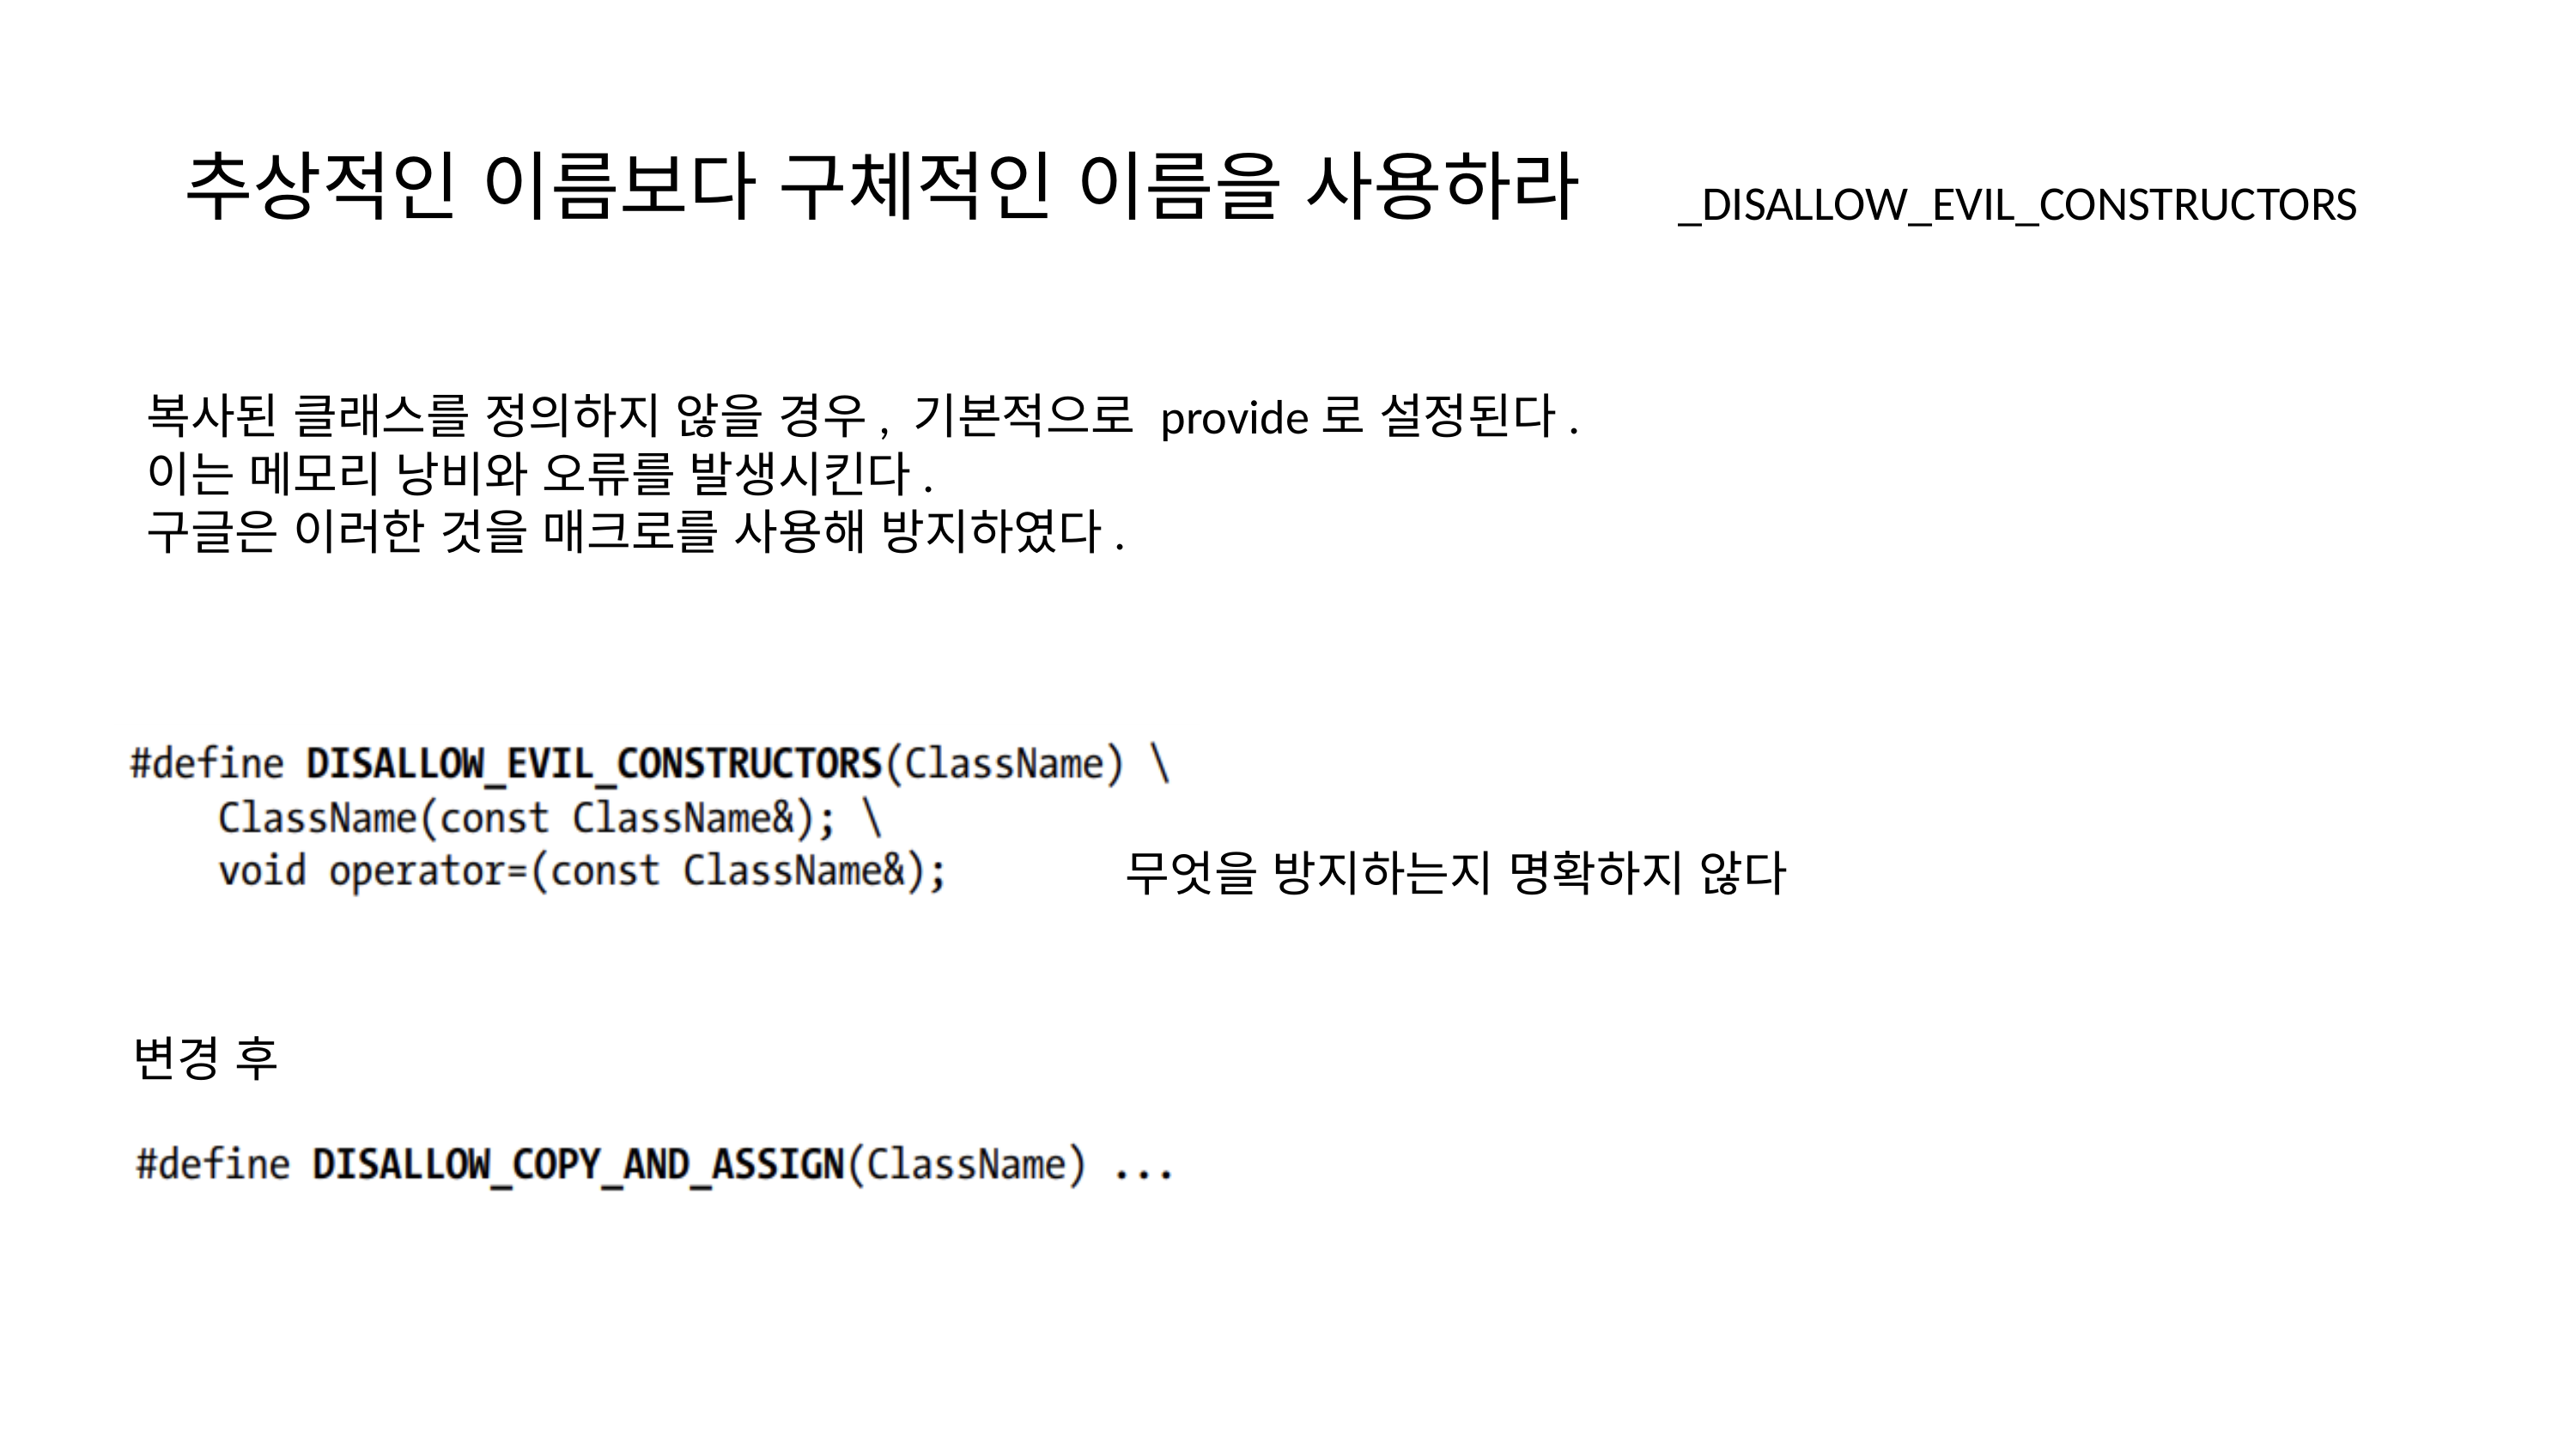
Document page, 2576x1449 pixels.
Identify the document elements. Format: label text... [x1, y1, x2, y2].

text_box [114, 132, 2375, 238]
text_box 변경 후 [120, 1022, 293, 1093]
text_box 복사된 클래스를 정의하지 않을 경우, 기본적으로 provide로 설정된다. 이는 메모리 낭비와 오류를 발생시킨다. 구글은 이러한 것을 매크로를 사용해 방지하였다. [133, 379, 1594, 567]
text_box 무엇을 방지하는지 명확하지 않다 [1204, 837, 1801, 908]
picture [114, 724, 1200, 914]
picture [114, 1125, 1208, 1216]
